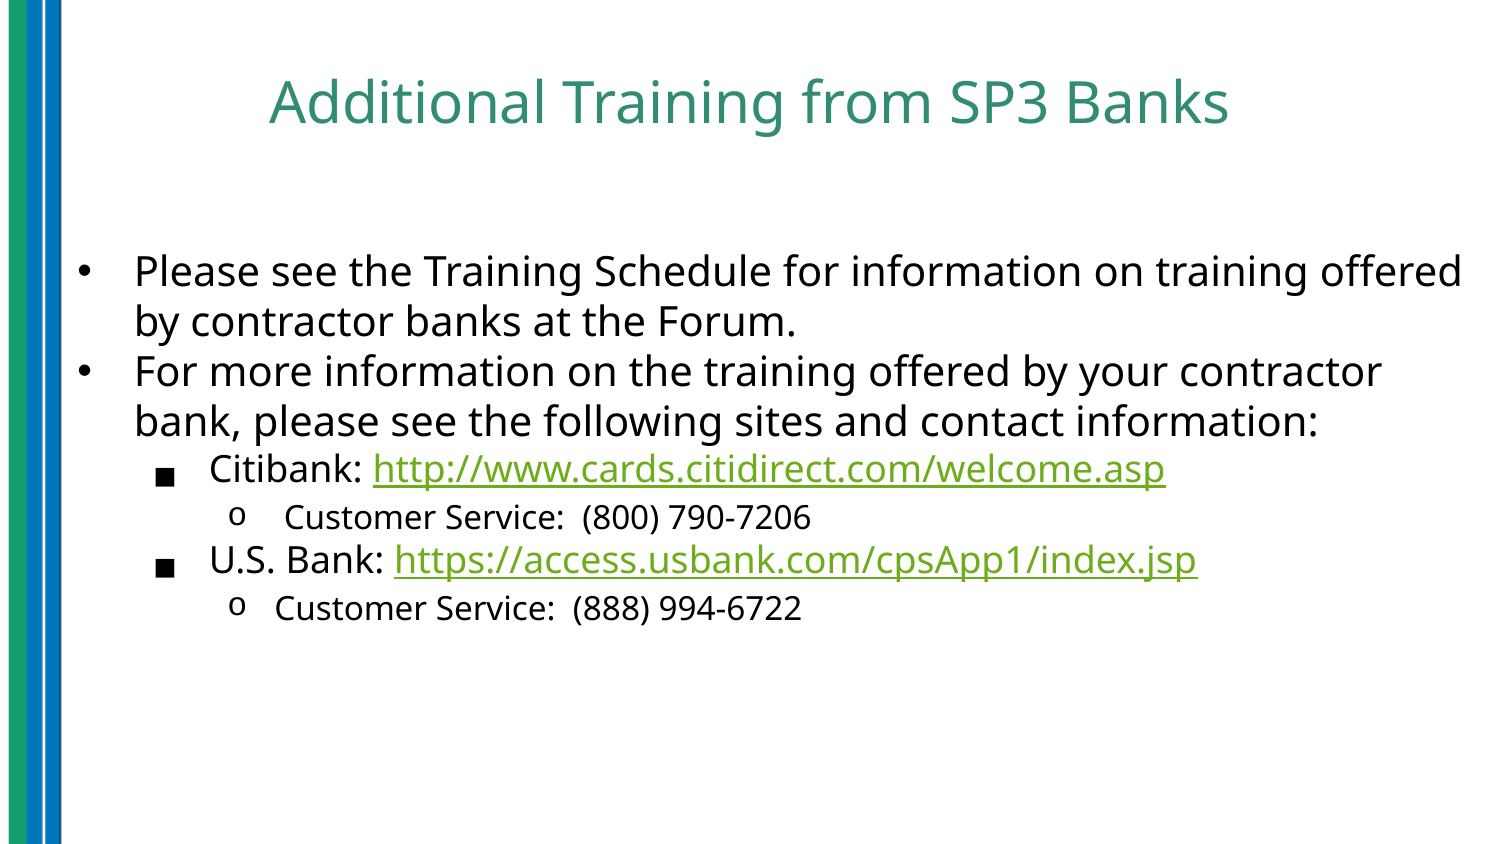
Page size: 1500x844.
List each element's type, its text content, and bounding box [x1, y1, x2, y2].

text_box Please see the Training Schedule for information on training offered by contractor banks at the Forum. For more information on the training offered by your contractor bank, please see the following sites and contact information: Citibank: http://www.cards.citidirect.com/welcome.asp Customer Service: (800) 790-7206 U.S. Bank: https://access.usbank.com/cpsApp1/index.jsp Customer Service: (888) 994-6722 [62, 237, 1500, 844]
picture [29, 0, 1500, 844]
title Additional Training from SP3 Banks [112, 47, 1388, 153]
picture [0, 0, 26, 844]
